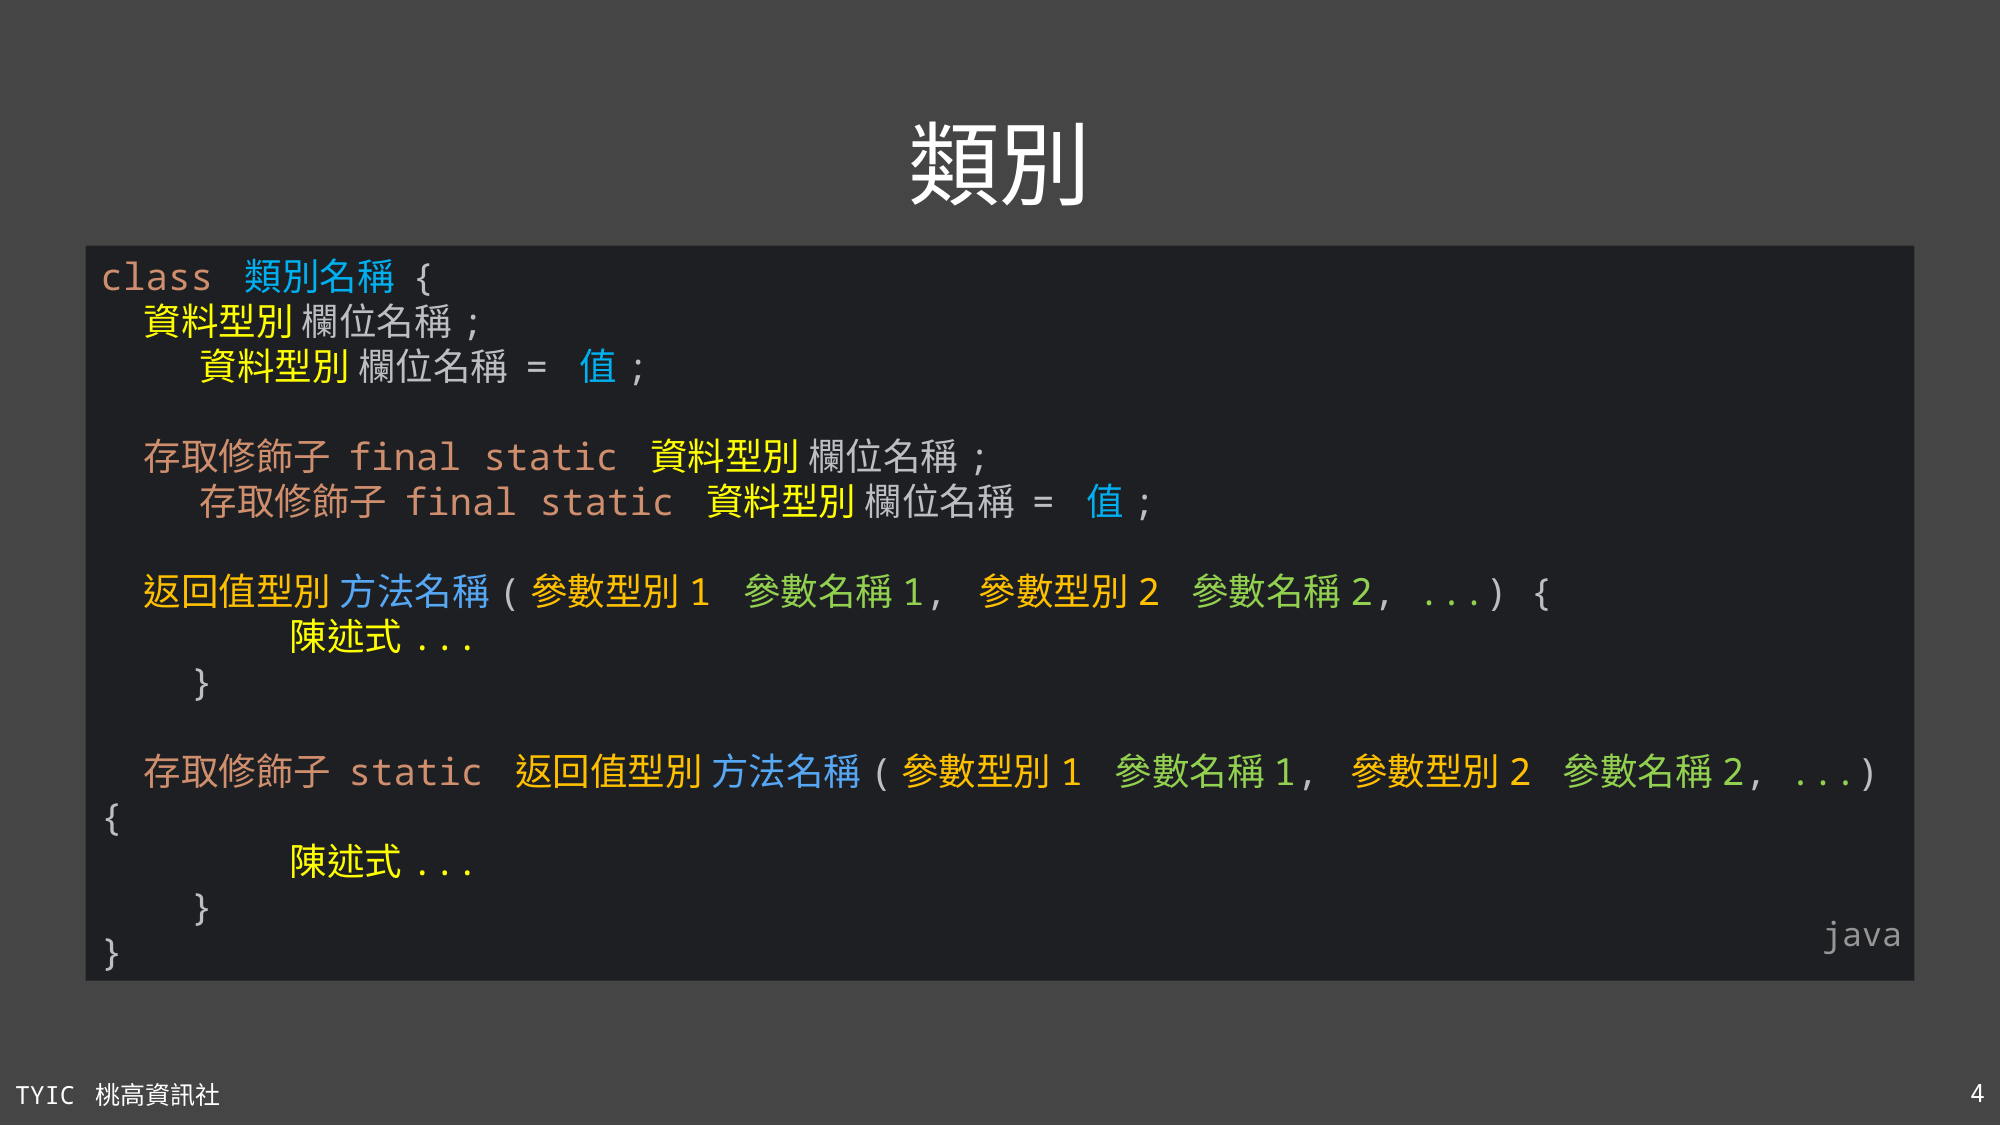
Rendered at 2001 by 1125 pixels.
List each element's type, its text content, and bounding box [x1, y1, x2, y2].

title 類別 [137, 59, 1863, 245]
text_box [85, 264, 1915, 962]
